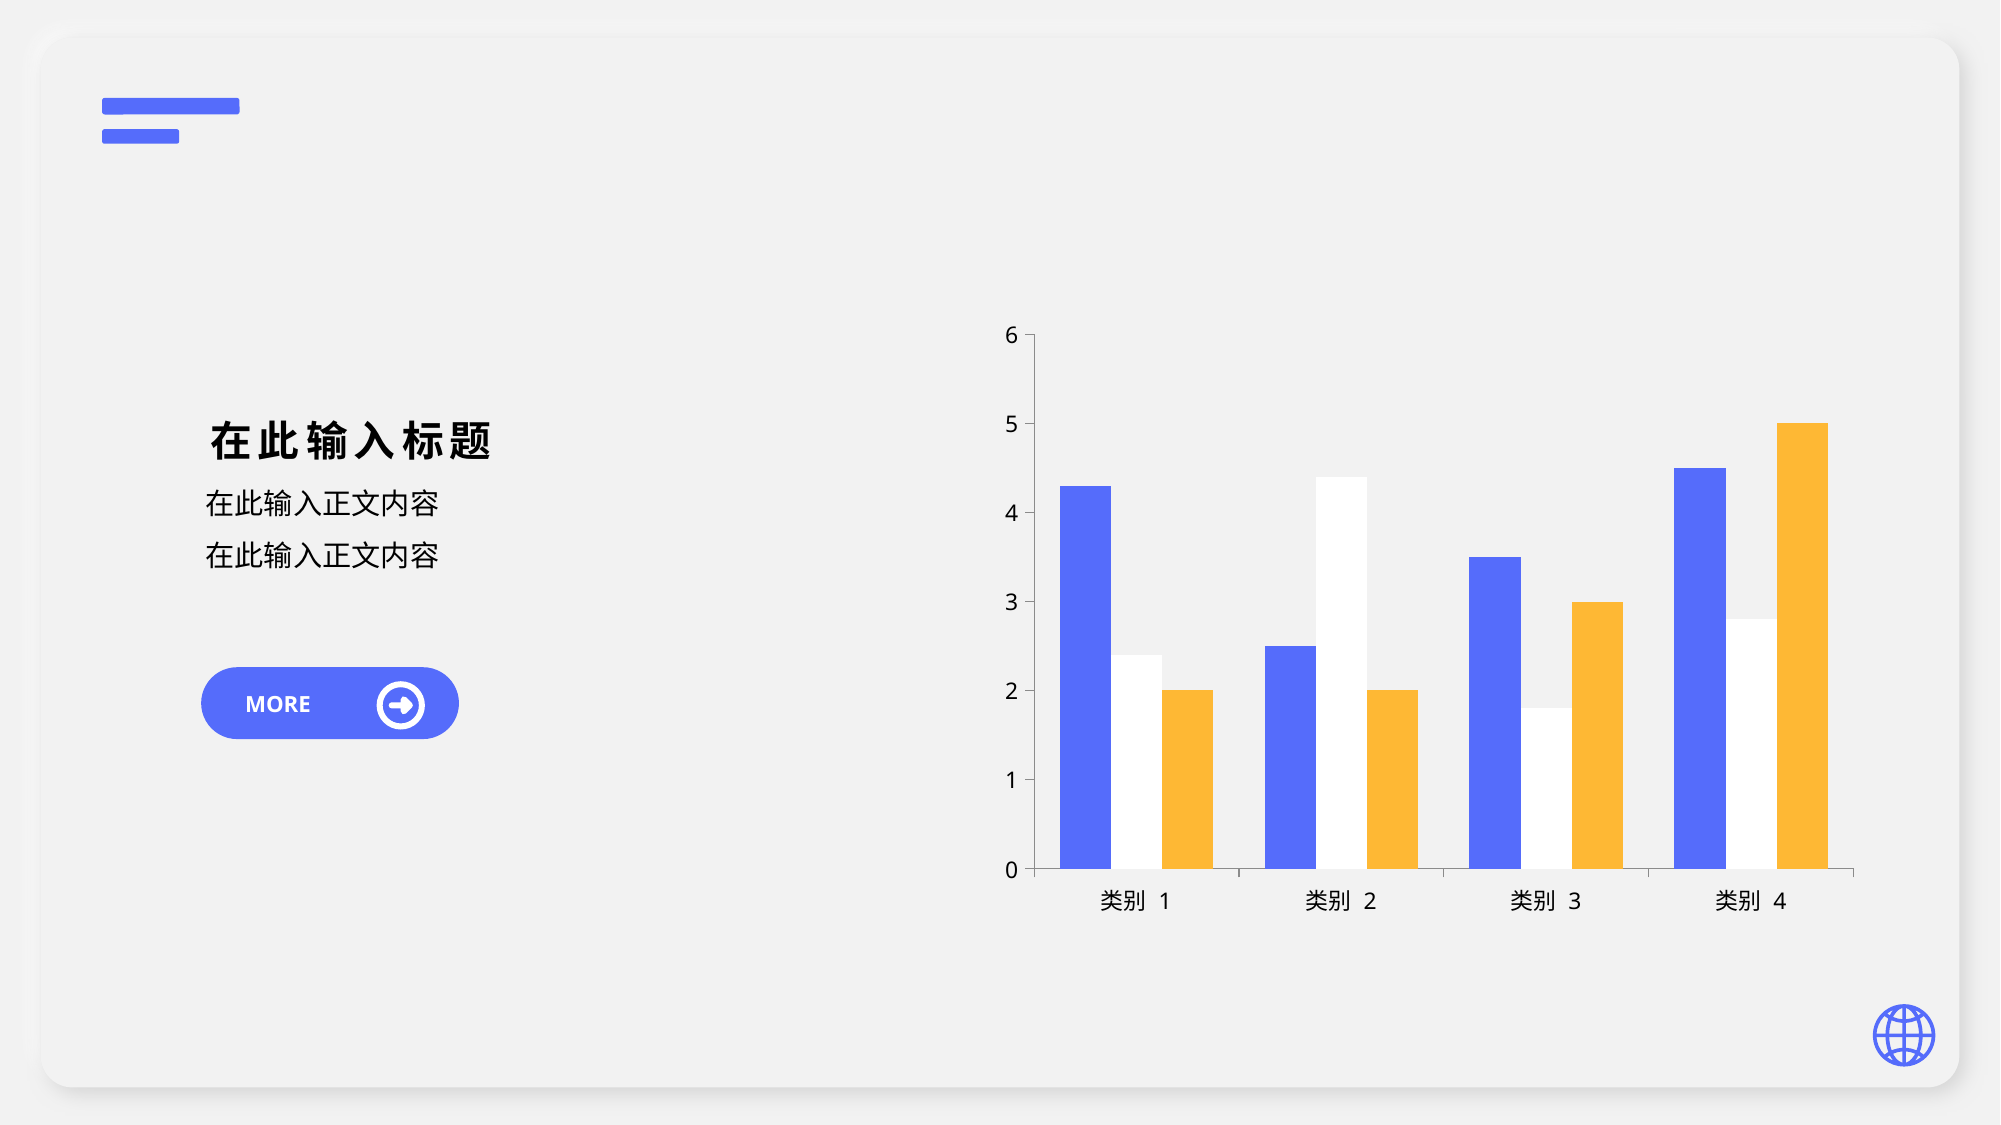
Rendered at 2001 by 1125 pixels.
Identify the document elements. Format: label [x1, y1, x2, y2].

chart [987, 306, 1872, 929]
text_box [40, 37, 1960, 1088]
